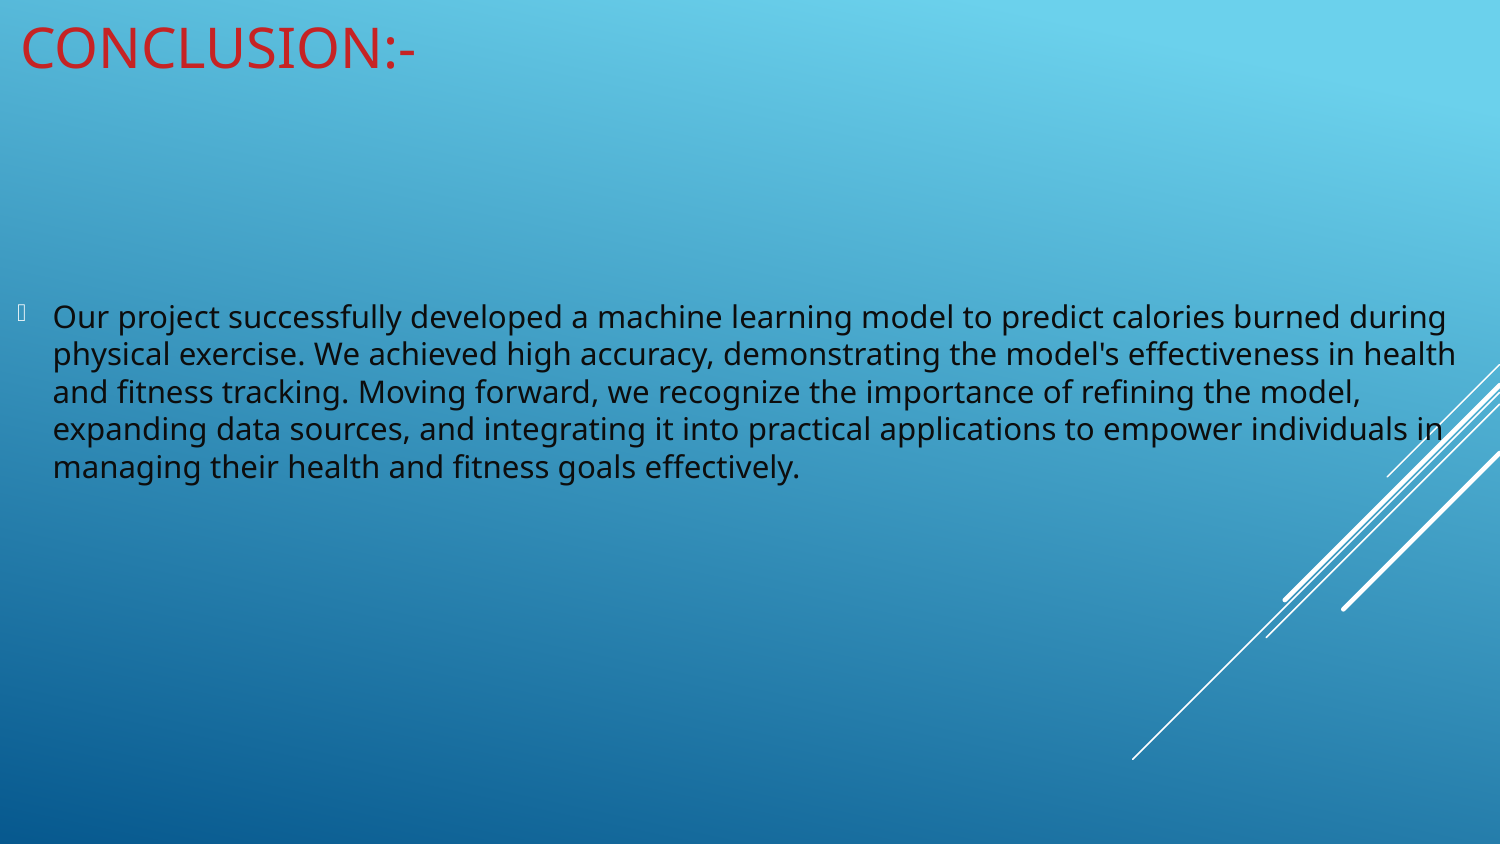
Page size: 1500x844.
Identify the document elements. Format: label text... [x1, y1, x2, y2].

title CONCLUSION:- [5, 0, 1056, 97]
list Our project successfully developed a machine learning model to predict calories burned during physical exercise. We achieved high accuracy, demonstrating the model's effectiveness in health and fitness tracking. Moving forward, we recognize the importance of refining the model, expanding data sources, and integrating it into practical applications to empower individuals in managing their health and fitness goals effectively. [2, 121, 1500, 660]
